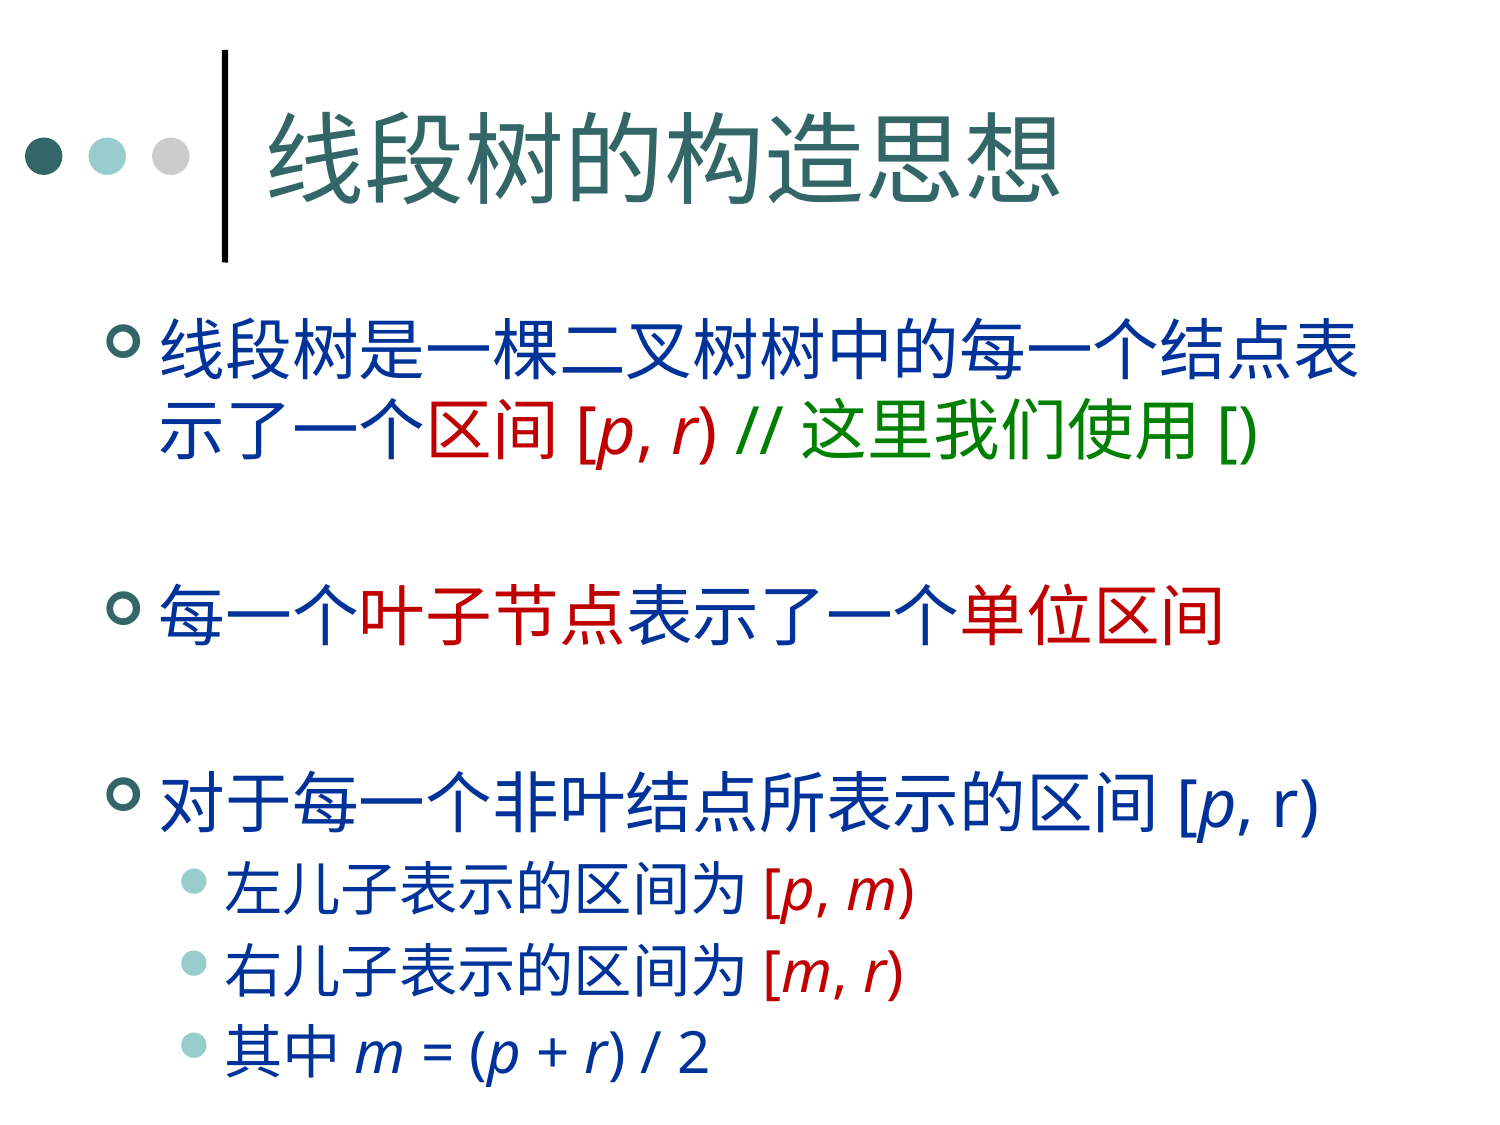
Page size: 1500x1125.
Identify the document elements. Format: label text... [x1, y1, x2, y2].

list 线段树是一棵二叉树树中的每一个结点表示了一个区间[p, r) //这里我们使用[) 每一个叶子节点表示了一个单位区间 对于每一个非叶结点所表示的区间[p, r) 左儿子表示的区间为[p, m) 右儿子表示的区间为[m, r) 其中m = (p + r) / 2 [87, 299, 1438, 1076]
title 线段树的构造思想 [249, 30, 1401, 282]
